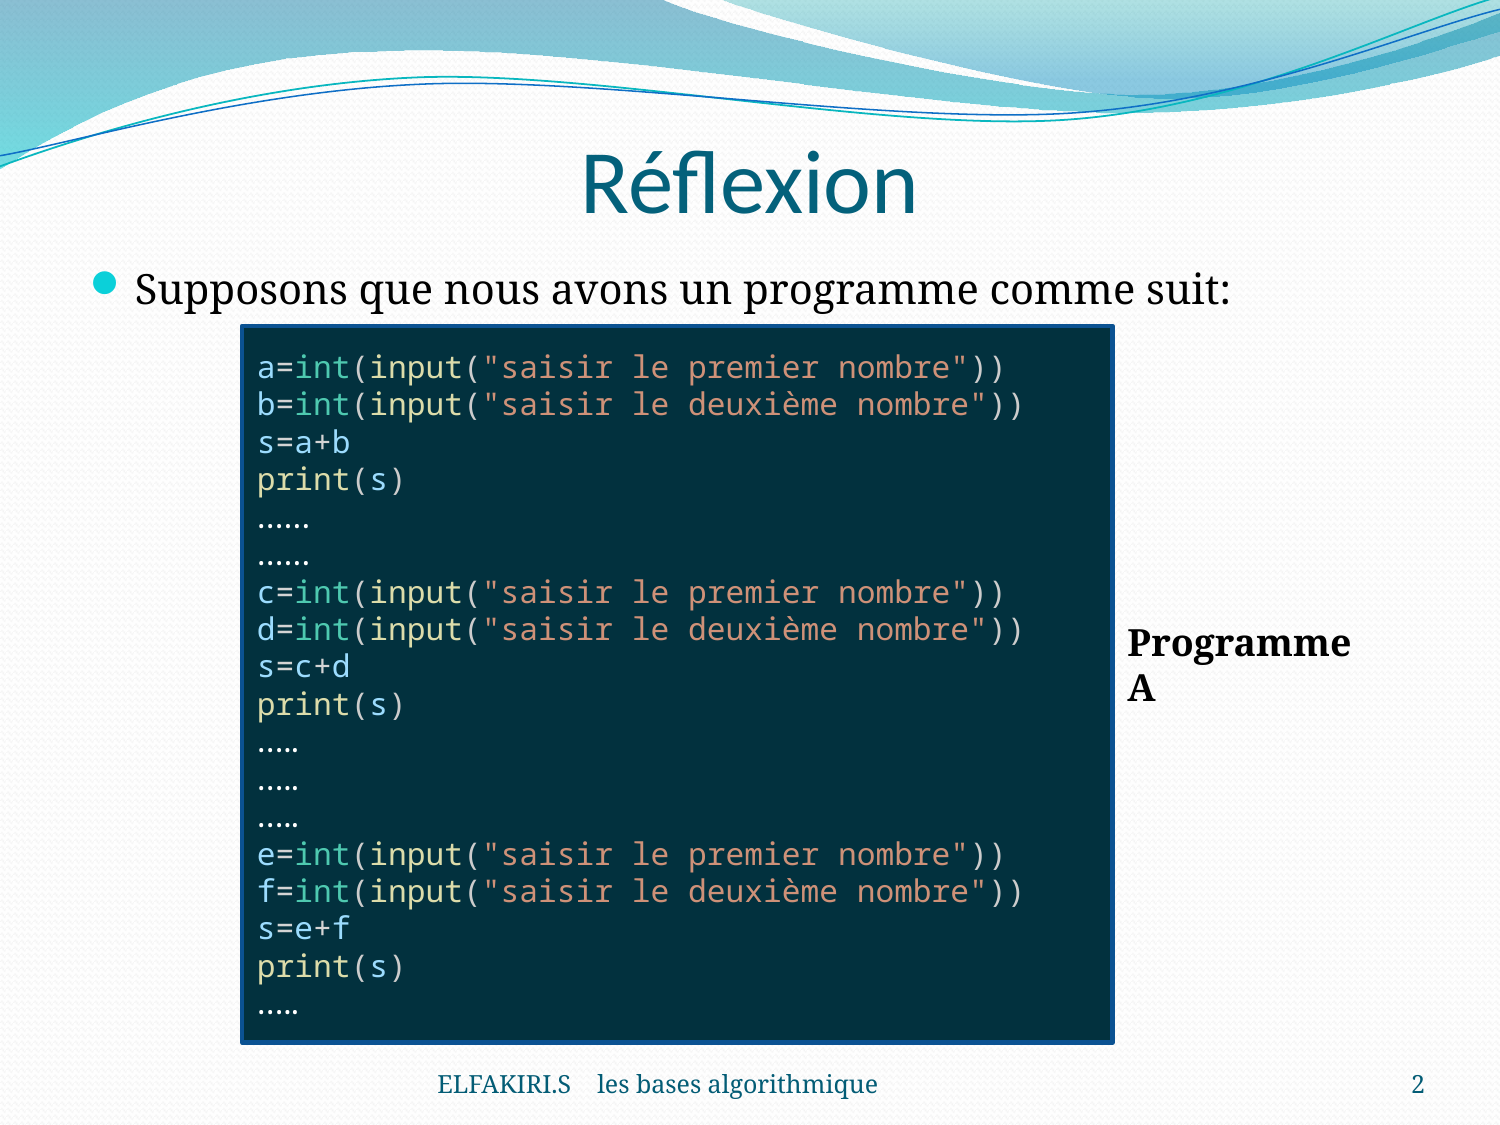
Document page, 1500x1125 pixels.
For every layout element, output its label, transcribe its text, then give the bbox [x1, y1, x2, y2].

title Réflexion [75, 115, 1425, 232]
text_box Programme A [1112, 611, 1388, 716]
list Supposons que nous avons un programme comme suit: [75, 255, 1425, 1038]
slide_number 2 [1299, 1042, 1425, 1103]
text_box a=int(input("saisir le premier nombre")) b=int(input("saisir le deuxième nombre")) s=a+b print(s) …… …… c=int(input("saisir le premier nombre")) d=int(input("saisir le deuxième nombre")) s=c+d print(s) ….. ….. ….. e=int(input("saisir le premier nombre")) f=int(input("saisir le deuxième nombre")) s=e+f print(s) ….. [240, 324, 1115, 1045]
footer ELFAKIRI.S les bases algorithmique [437, 1042, 988, 1103]
